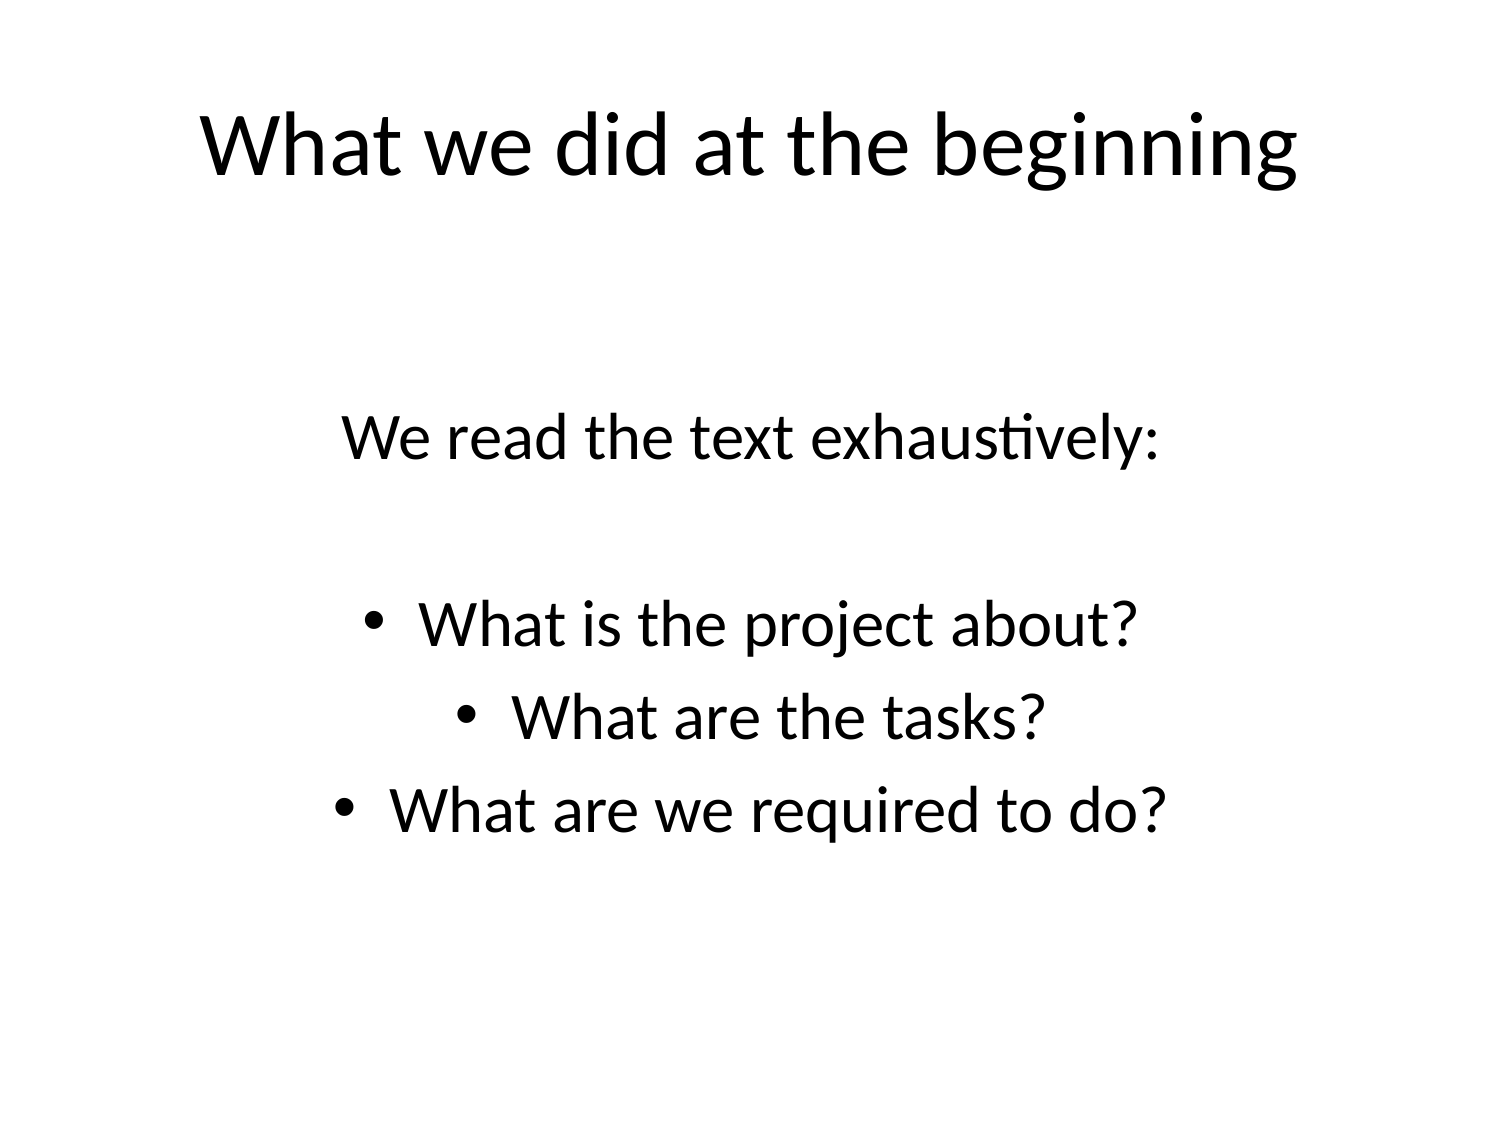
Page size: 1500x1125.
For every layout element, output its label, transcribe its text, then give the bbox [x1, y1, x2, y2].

list We read the text exhaustively: What is the project about? What are the tasks? What are we required to do? [76, 385, 1427, 934]
title What we did at the beginning [75, 45, 1425, 233]
